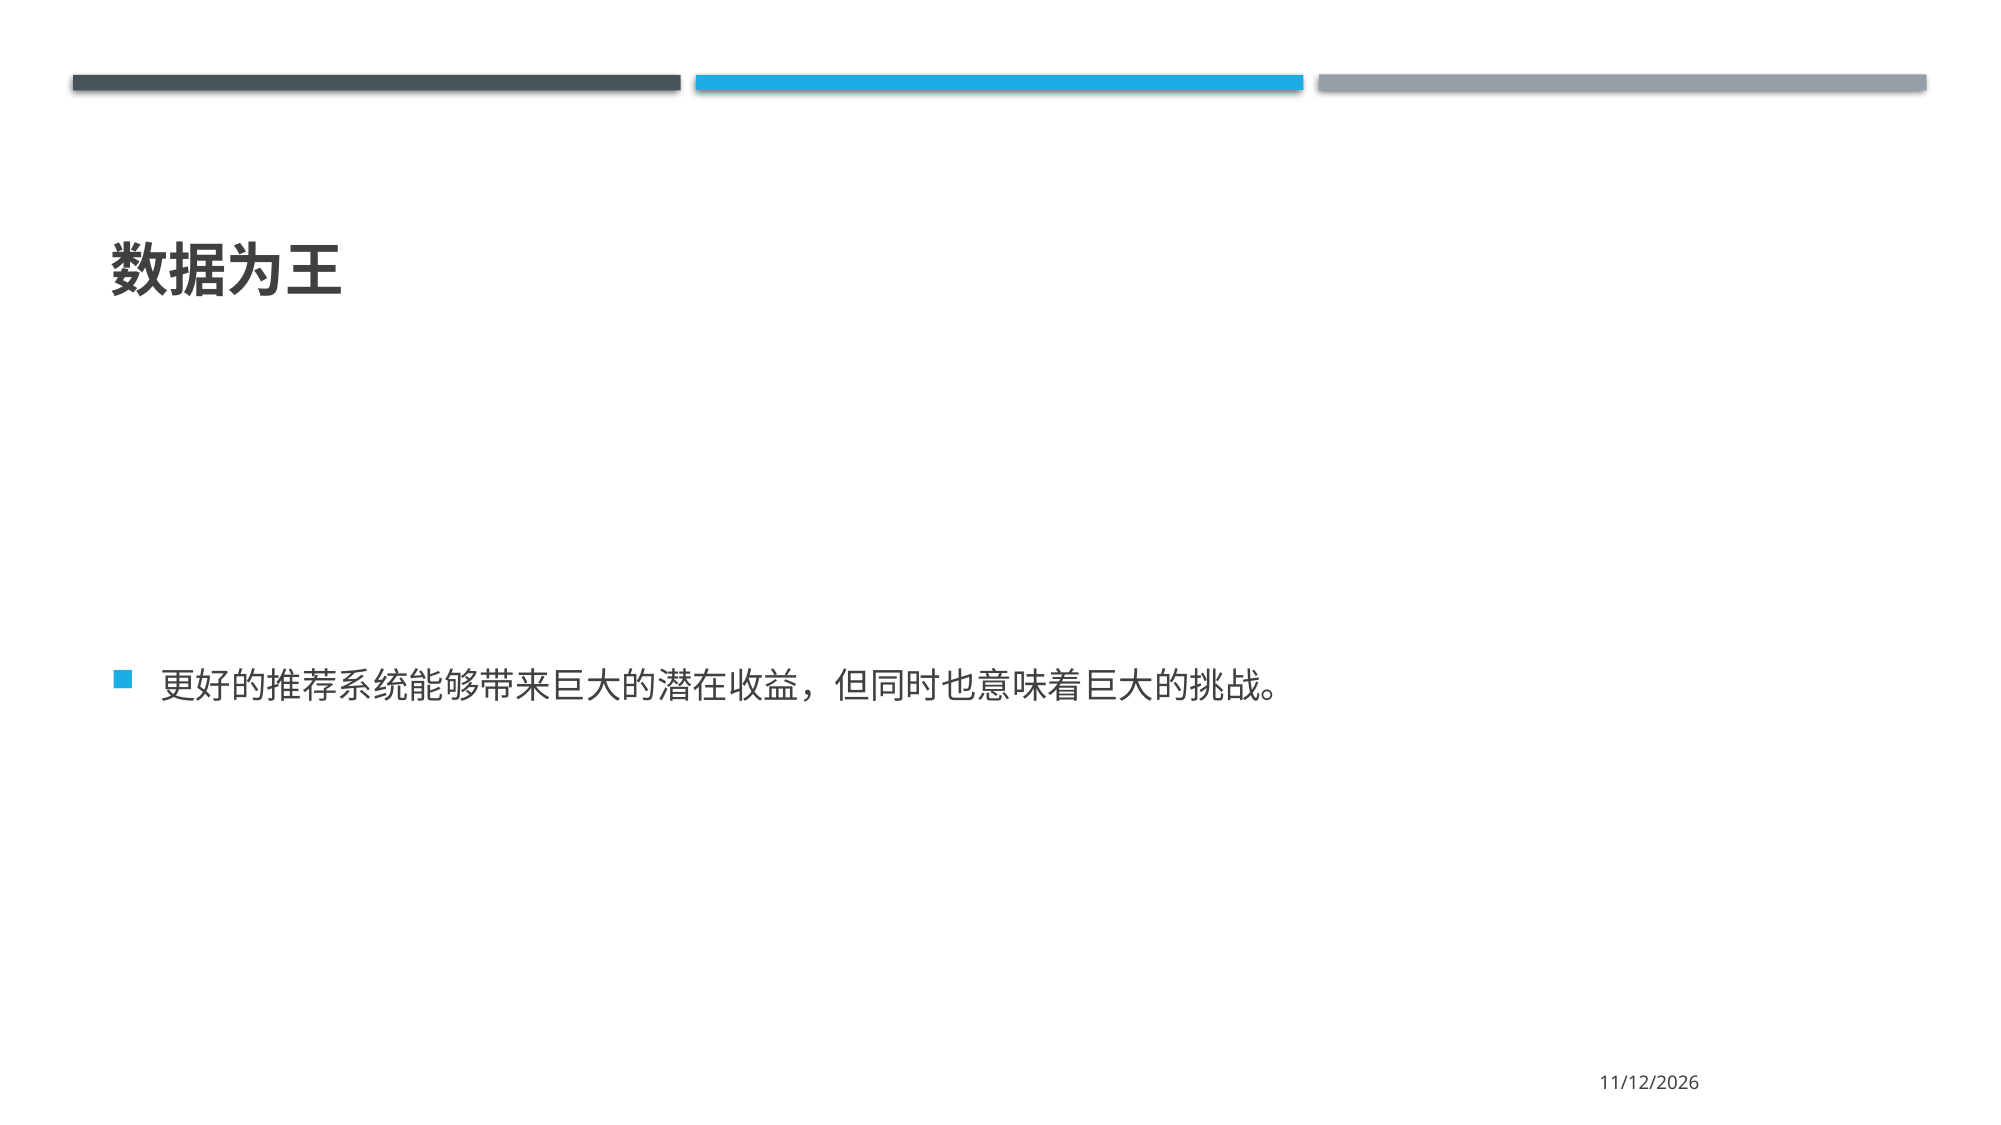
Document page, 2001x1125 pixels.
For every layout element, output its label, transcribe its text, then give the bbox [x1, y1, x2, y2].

title 数据为王 [95, 115, 1905, 311]
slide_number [1247, 1053, 1715, 1114]
list 更好的推荐系统能够带来巨大的潜在收益，但同时也意味着巨大的挑战。 [95, 383, 1905, 981]
